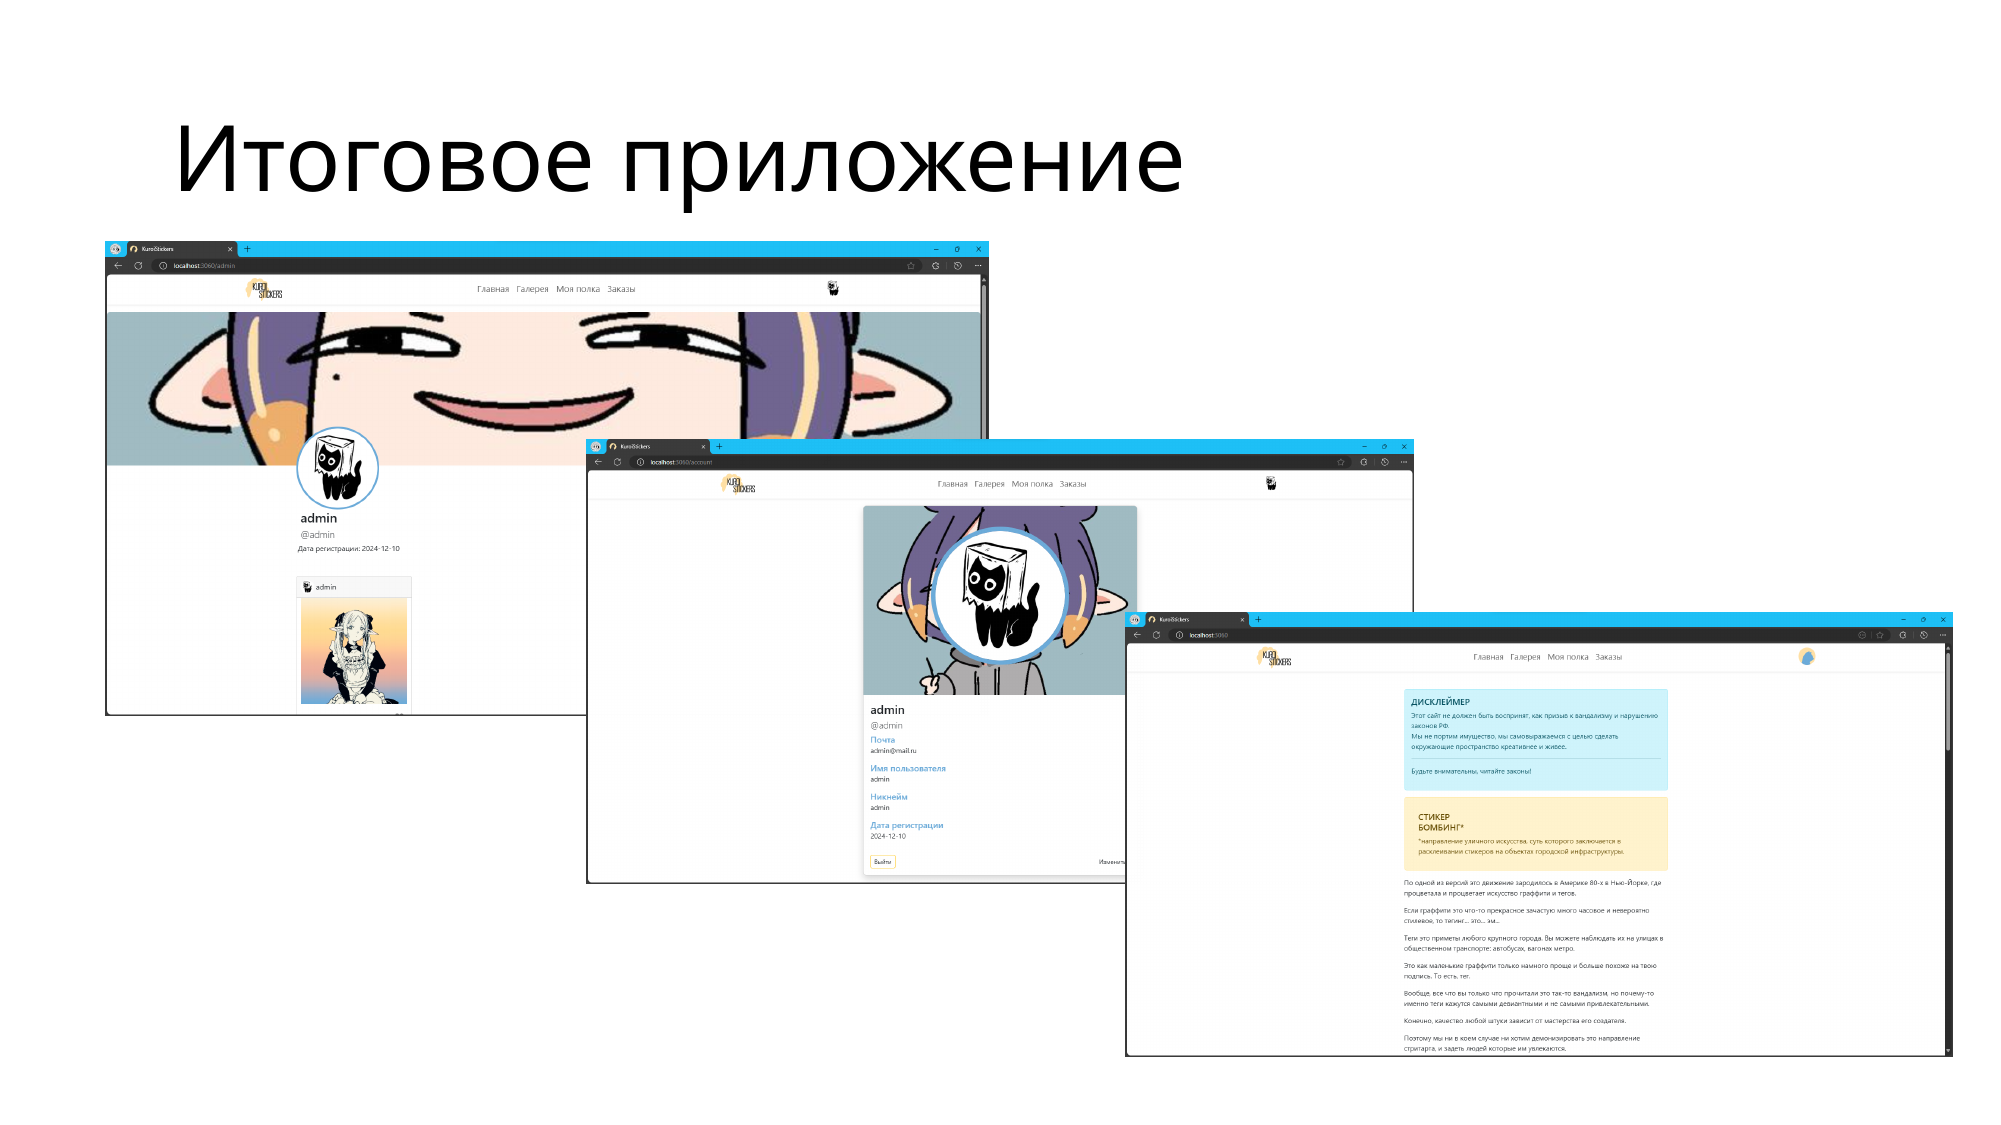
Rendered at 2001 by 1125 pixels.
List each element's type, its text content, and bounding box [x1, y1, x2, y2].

title Итоговое приложение [157, 97, 1843, 223]
picture [105, 241, 1953, 1057]
